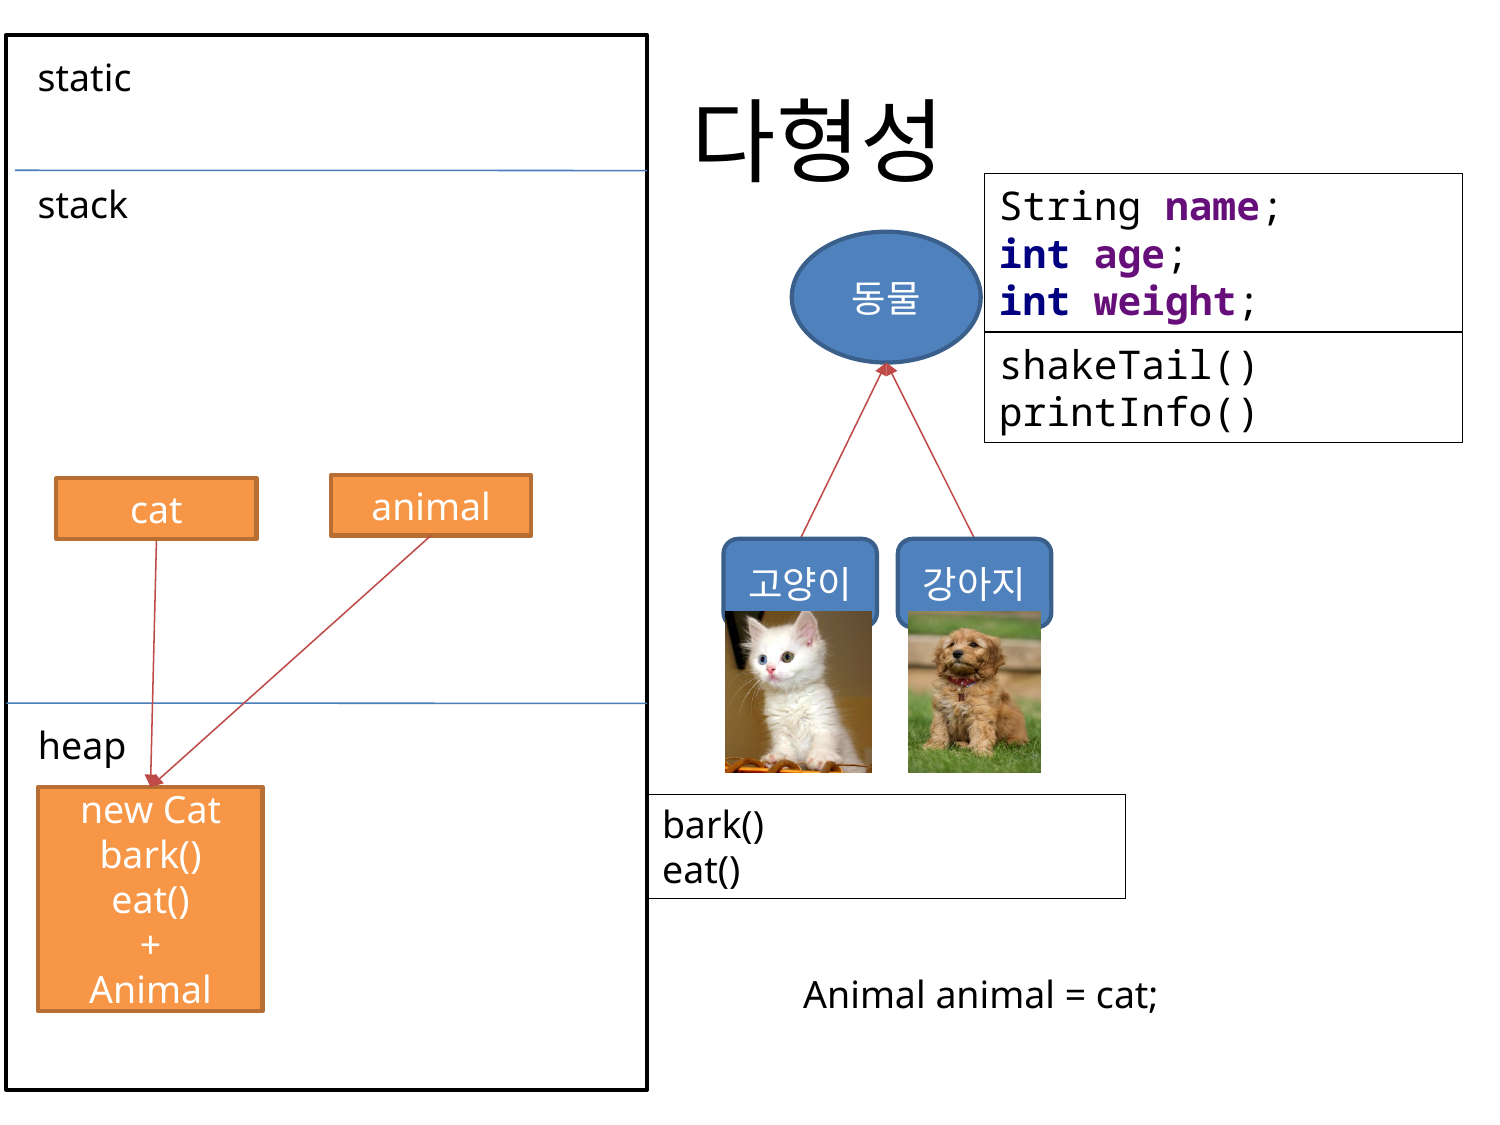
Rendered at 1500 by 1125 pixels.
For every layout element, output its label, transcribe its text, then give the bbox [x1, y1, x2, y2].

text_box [799, 362, 883, 539]
text_box shakeTail() printInfo() [982, 330, 1464, 444]
title 다형성 [649, 45, 1494, 233]
text_box Animal animal = cat; [788, 964, 1184, 1024]
text_box new Cat bark() eat() + Animal [36, 785, 265, 1013]
text_box heap [23, 714, 142, 775]
text_box cat [54, 476, 259, 541]
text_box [885, 362, 975, 540]
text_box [723, 538, 878, 773]
text_box 동물 [789, 229, 982, 360]
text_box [897, 538, 1052, 773]
text_box [4, 33, 649, 1092]
text_box bark() eat() [649, 792, 1127, 901]
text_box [150, 535, 432, 788]
text_box static [22, 46, 147, 107]
text_box animal [329, 473, 533, 538]
text_box String name; int age; int weight; [982, 171, 1464, 330]
text_box stack [23, 180, 143, 234]
